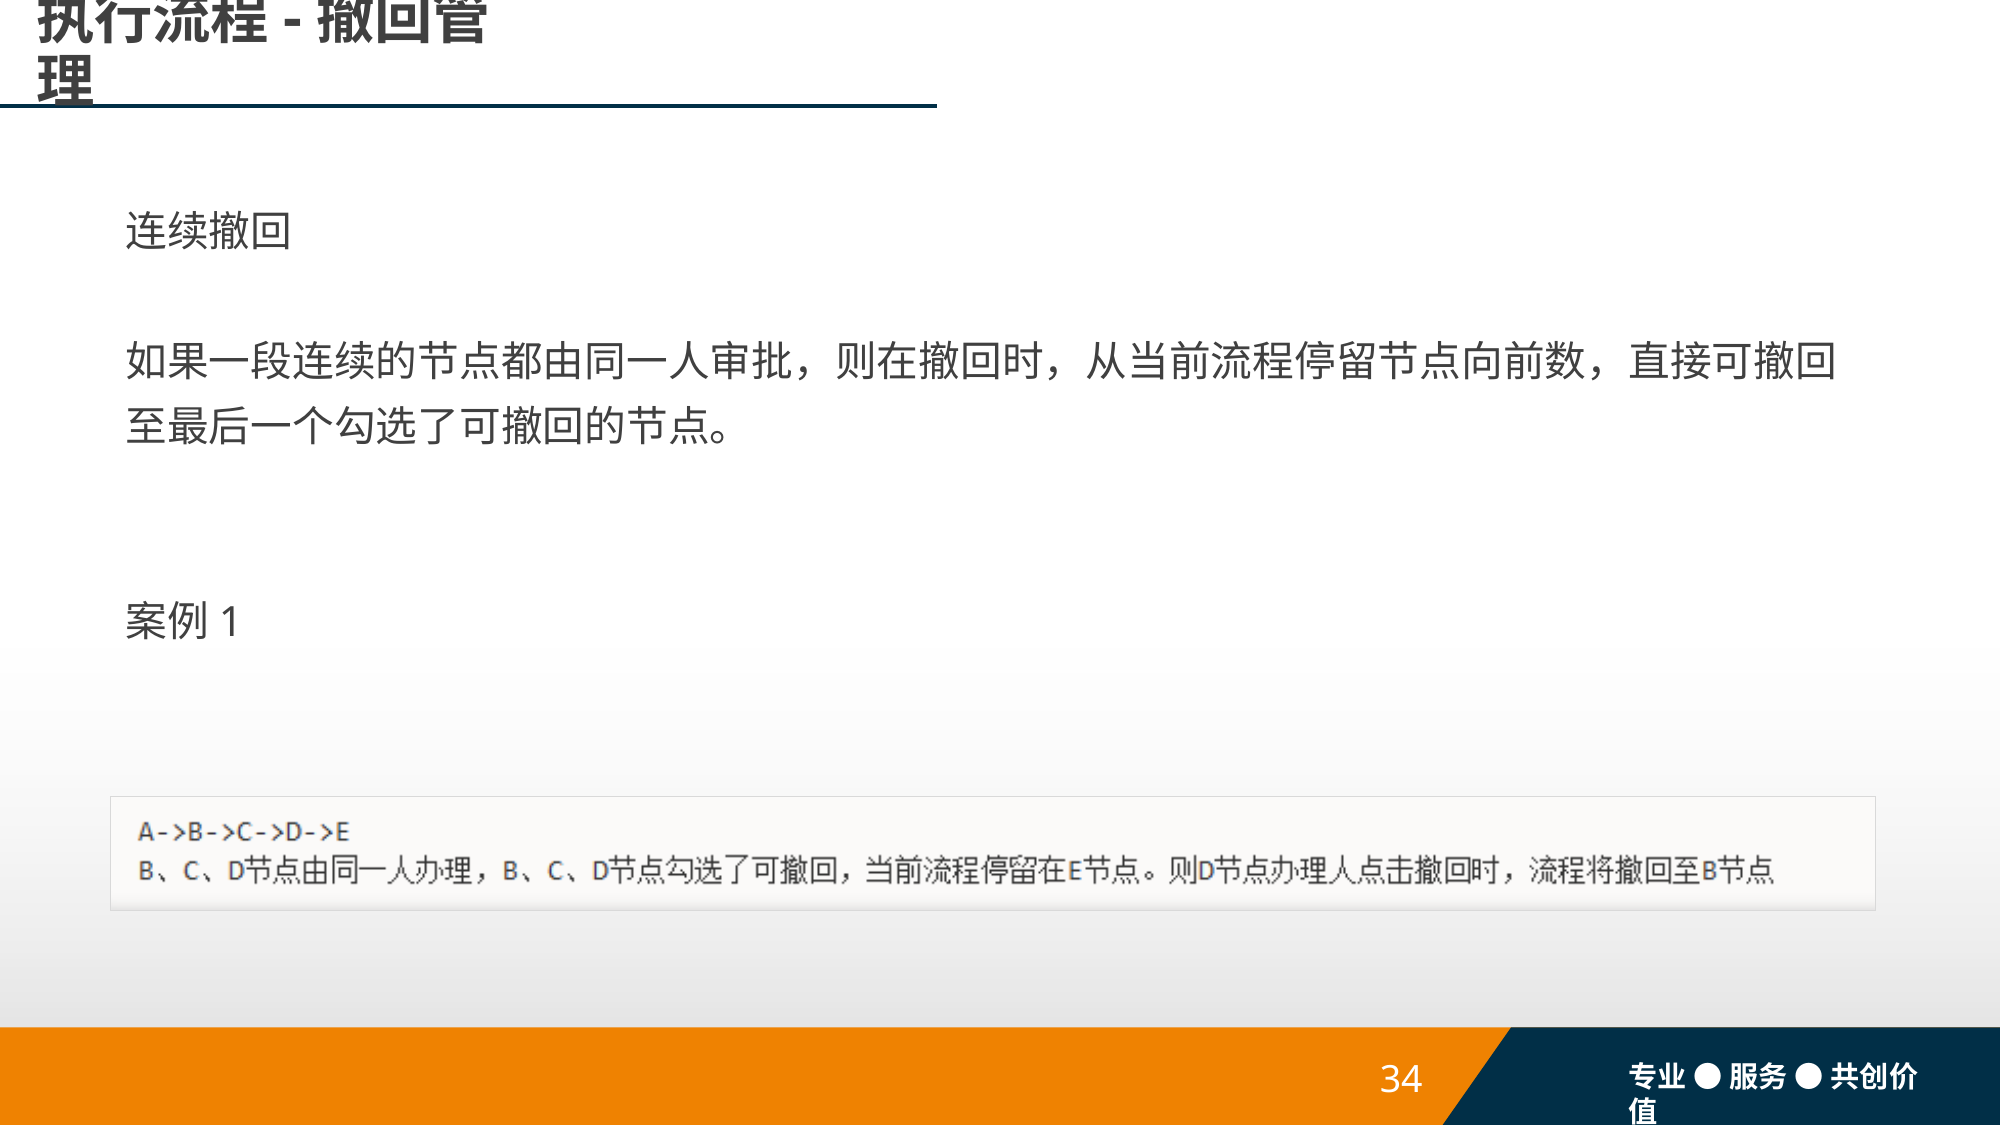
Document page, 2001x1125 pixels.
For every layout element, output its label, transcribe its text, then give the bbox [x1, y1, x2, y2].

picture [110, 796, 1876, 911]
subtitle 连续撤回 如果一段连续的节点都由同一人审批，则在撤回时，从当前流程停留节点向前数，直接可撤回至最后一个勾选了可撤回的节点。 案例1 [110, 182, 1876, 763]
title 执行流程-撤回管理 [23, 13, 545, 90]
